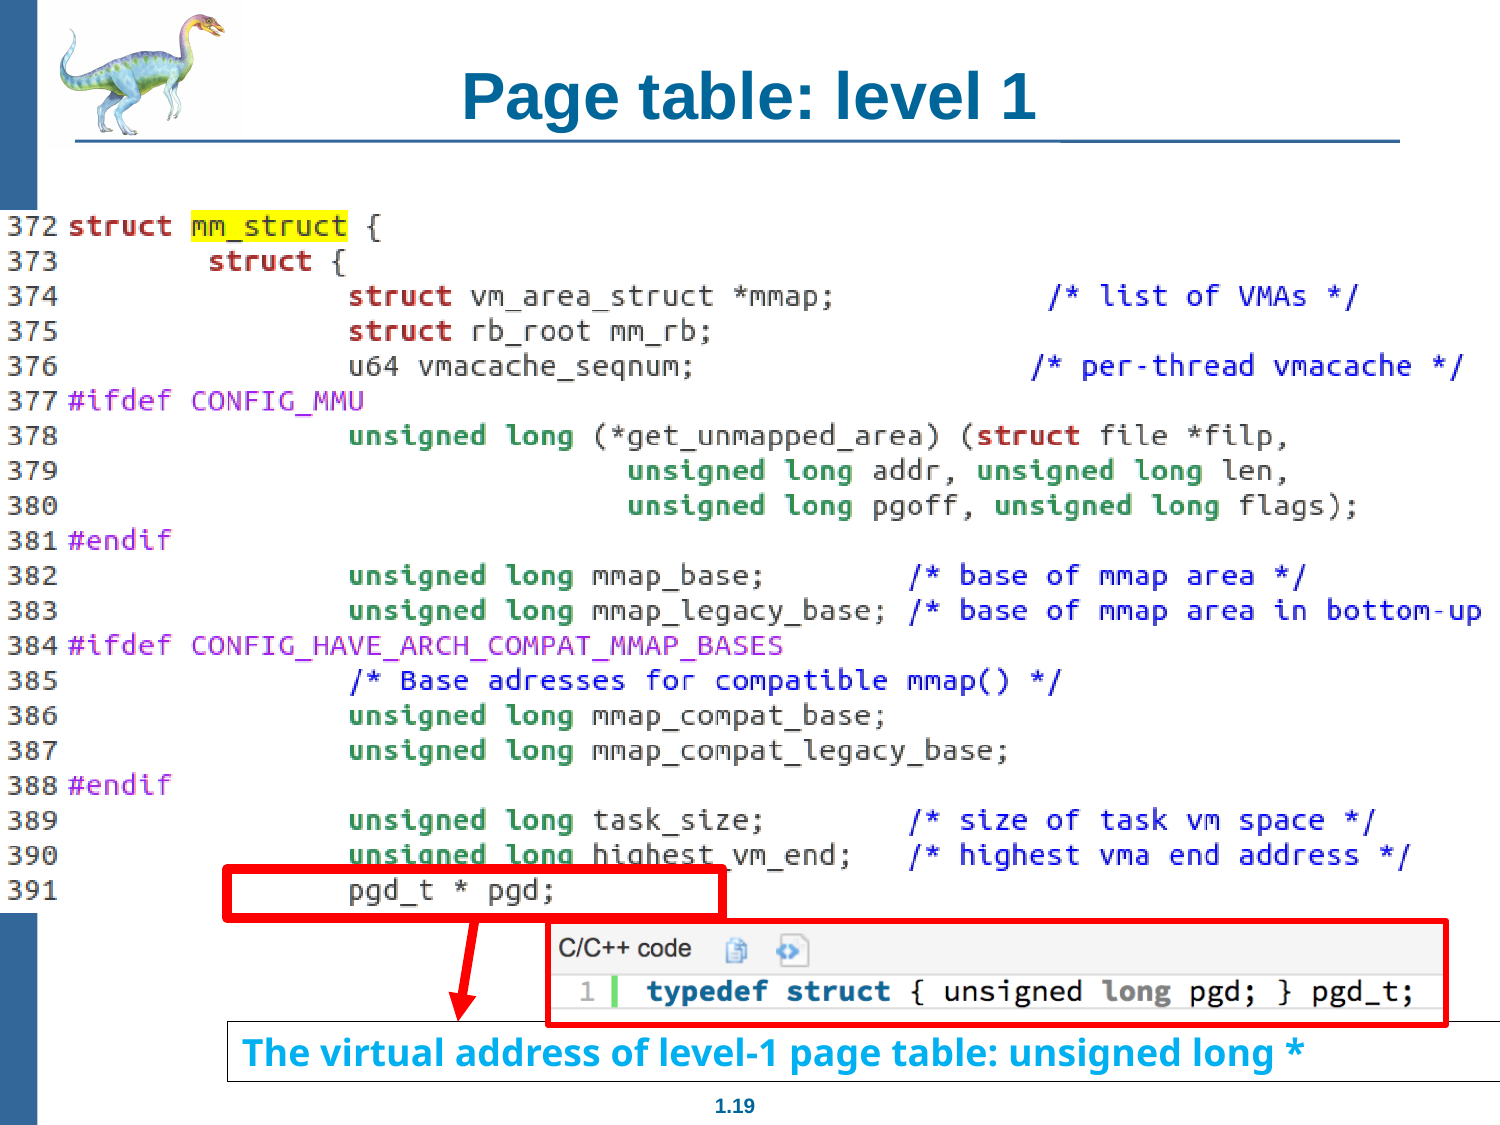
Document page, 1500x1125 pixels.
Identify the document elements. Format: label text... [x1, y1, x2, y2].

text_box The virtual address of level-1 page table: unsigned long * [227, 1021, 1500, 1082]
picture [0, 210, 1500, 914]
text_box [457, 917, 476, 1022]
title Page table: level 1 [75, 45, 1425, 141]
picture [550, 923, 1443, 1022]
picture [46, 0, 243, 149]
